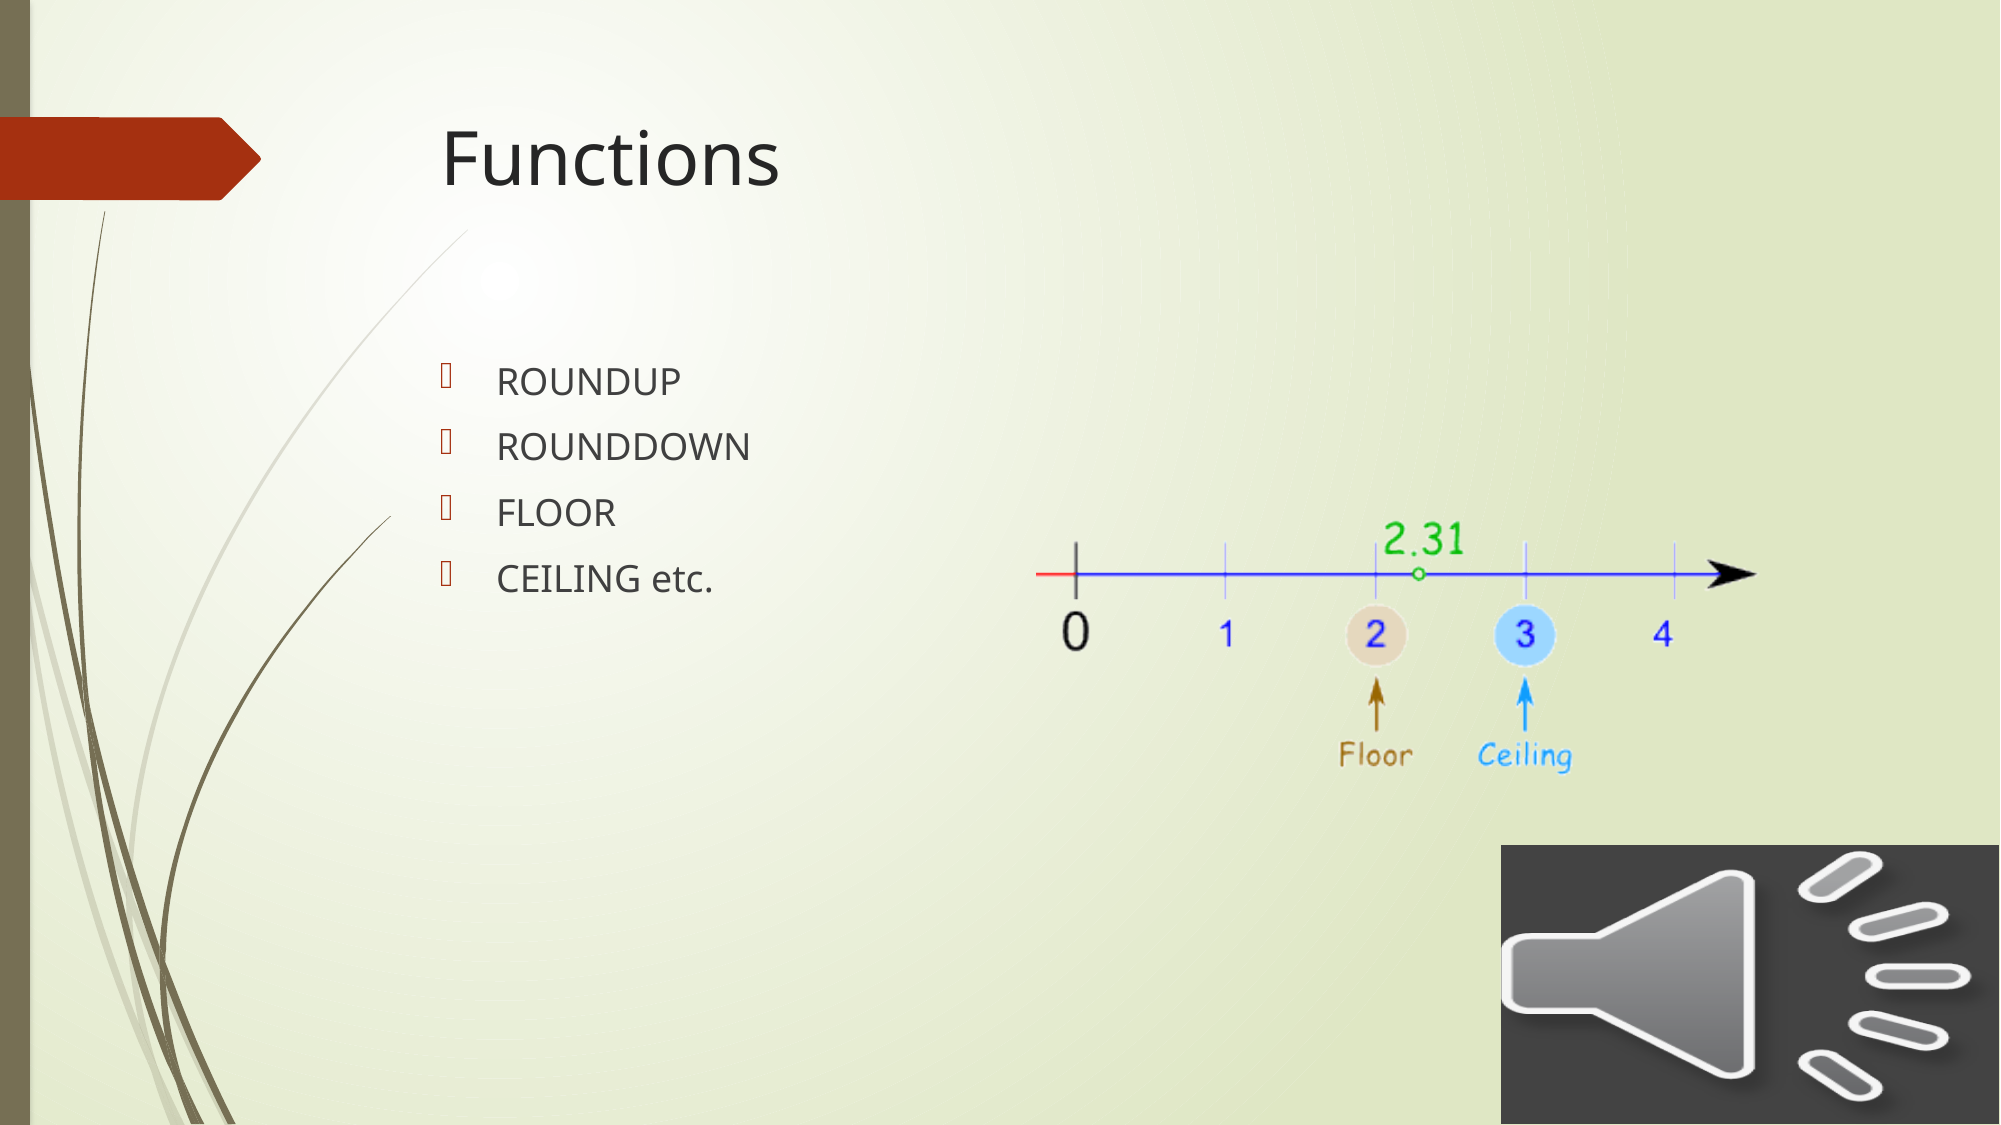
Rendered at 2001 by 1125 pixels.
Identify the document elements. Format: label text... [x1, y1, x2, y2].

picture [1499, 843, 2000, 1125]
title Functions [425, 102, 1888, 313]
picture [1035, 501, 1773, 783]
list ROUNDUP ROUNDDOWN FLOOR CEILING etc. [424, 350, 1888, 970]
